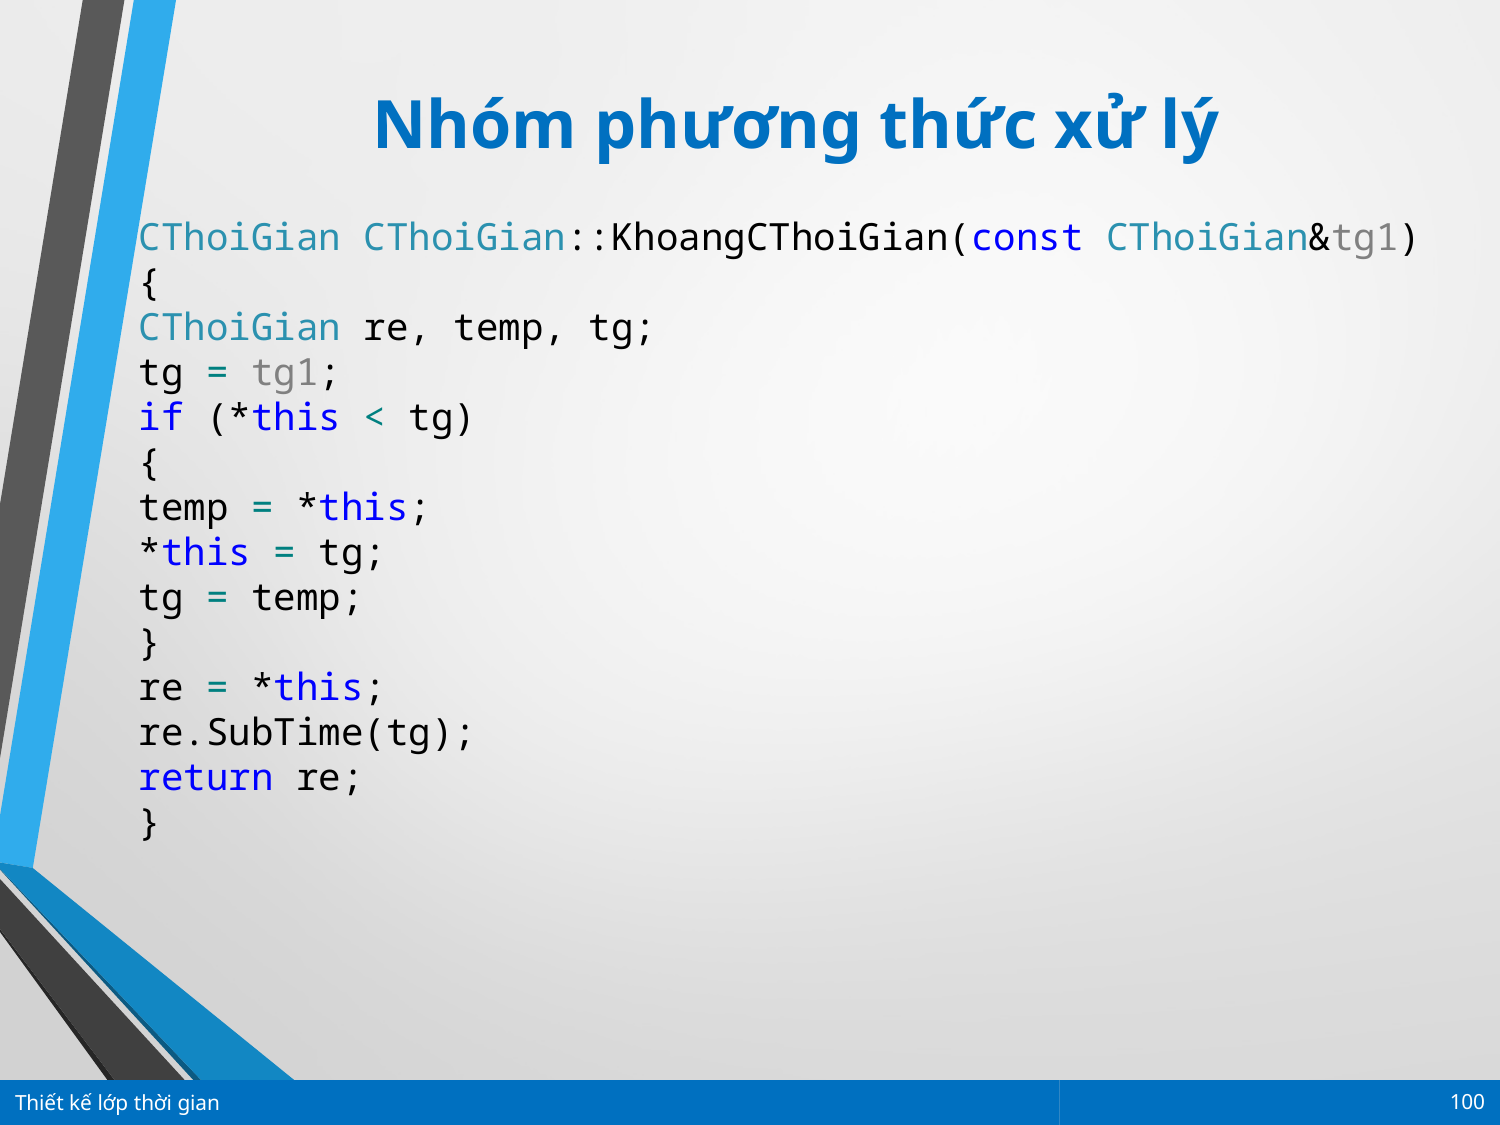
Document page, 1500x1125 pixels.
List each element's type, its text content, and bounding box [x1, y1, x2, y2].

text_box Nhóm phương thức xử lý [123, 74, 1469, 169]
text_box CThoiGian CThoiGian::KhoangCThoiGian(const CThoiGian&tg1) { CThoiGian re, temp, tg; tg = tg1; if (*this < tg) { temp = *this; *this = tg; tg = temp; } re = *this; re.SubTime(tg); return re; } [123, 206, 1500, 851]
slide_number 100 [1059, 1080, 1500, 1125]
footer Thiết kế lớp thời gian [0, 1080, 1059, 1125]
